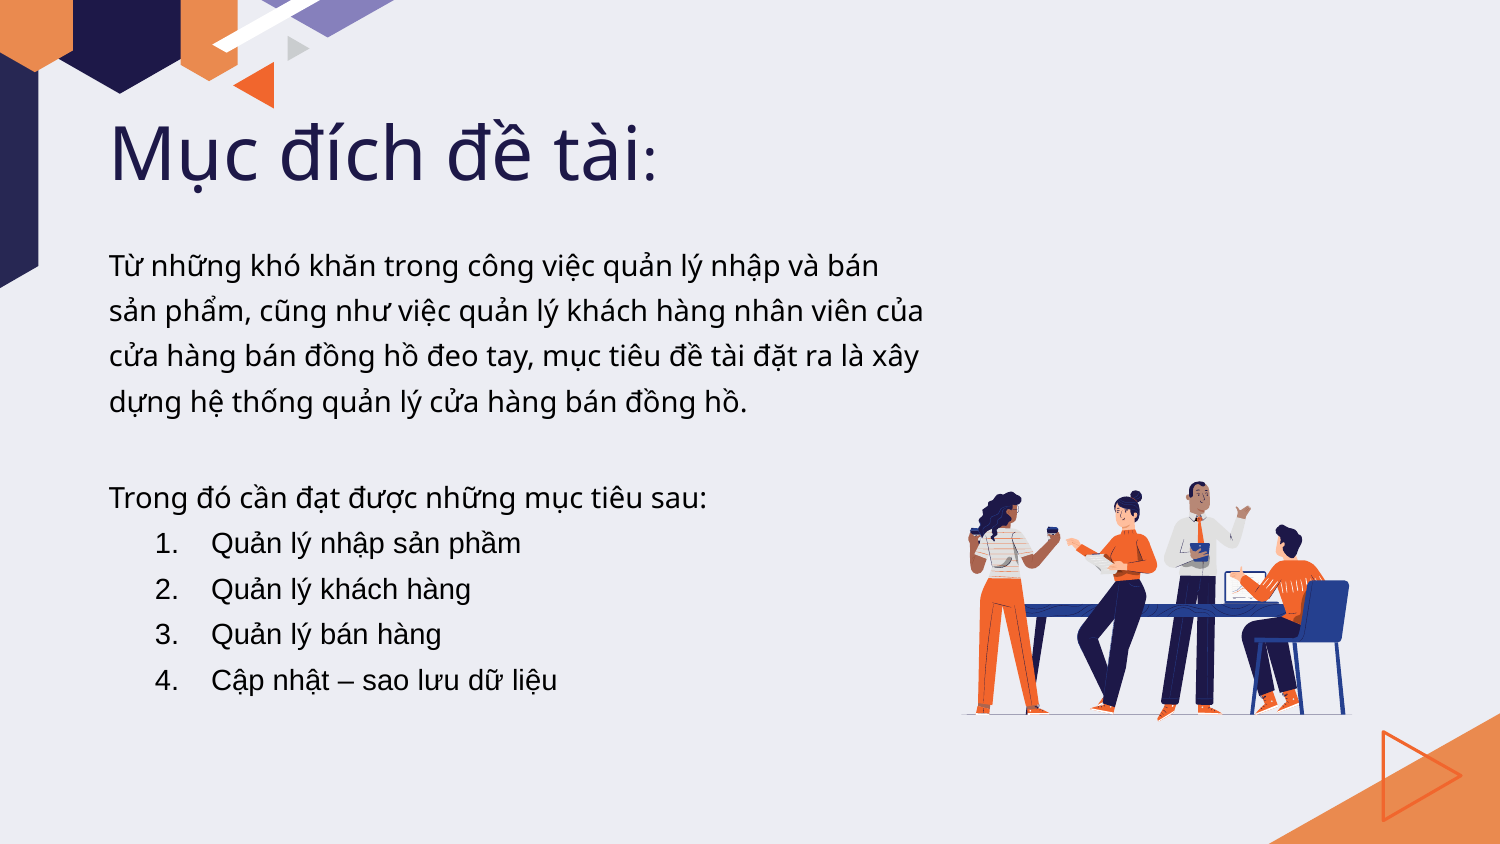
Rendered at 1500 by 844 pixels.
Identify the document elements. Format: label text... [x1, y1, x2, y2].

text_box Trong đó cần đạt được những mục tiêu sau: Quản lý nhập sản phầm Quản lý khách hàng Quản lý bán hàng Cập nhật – sao lưu dữ liệu [93, 461, 942, 739]
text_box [961, 481, 1353, 722]
title Mục đích đề tài: [93, 48, 750, 211]
text_box Từ những khó khăn trong công việc quản lý nhập và bán sản phẩm, cũng như việc quản lý khách hàng nhân viên của cửa hàng bán đồng hồ đeo tay, mục tiêu đề tài đặt ra là xây dựng hệ thống quản lý cửa hàng bán đồng hồ. [93, 228, 942, 426]
